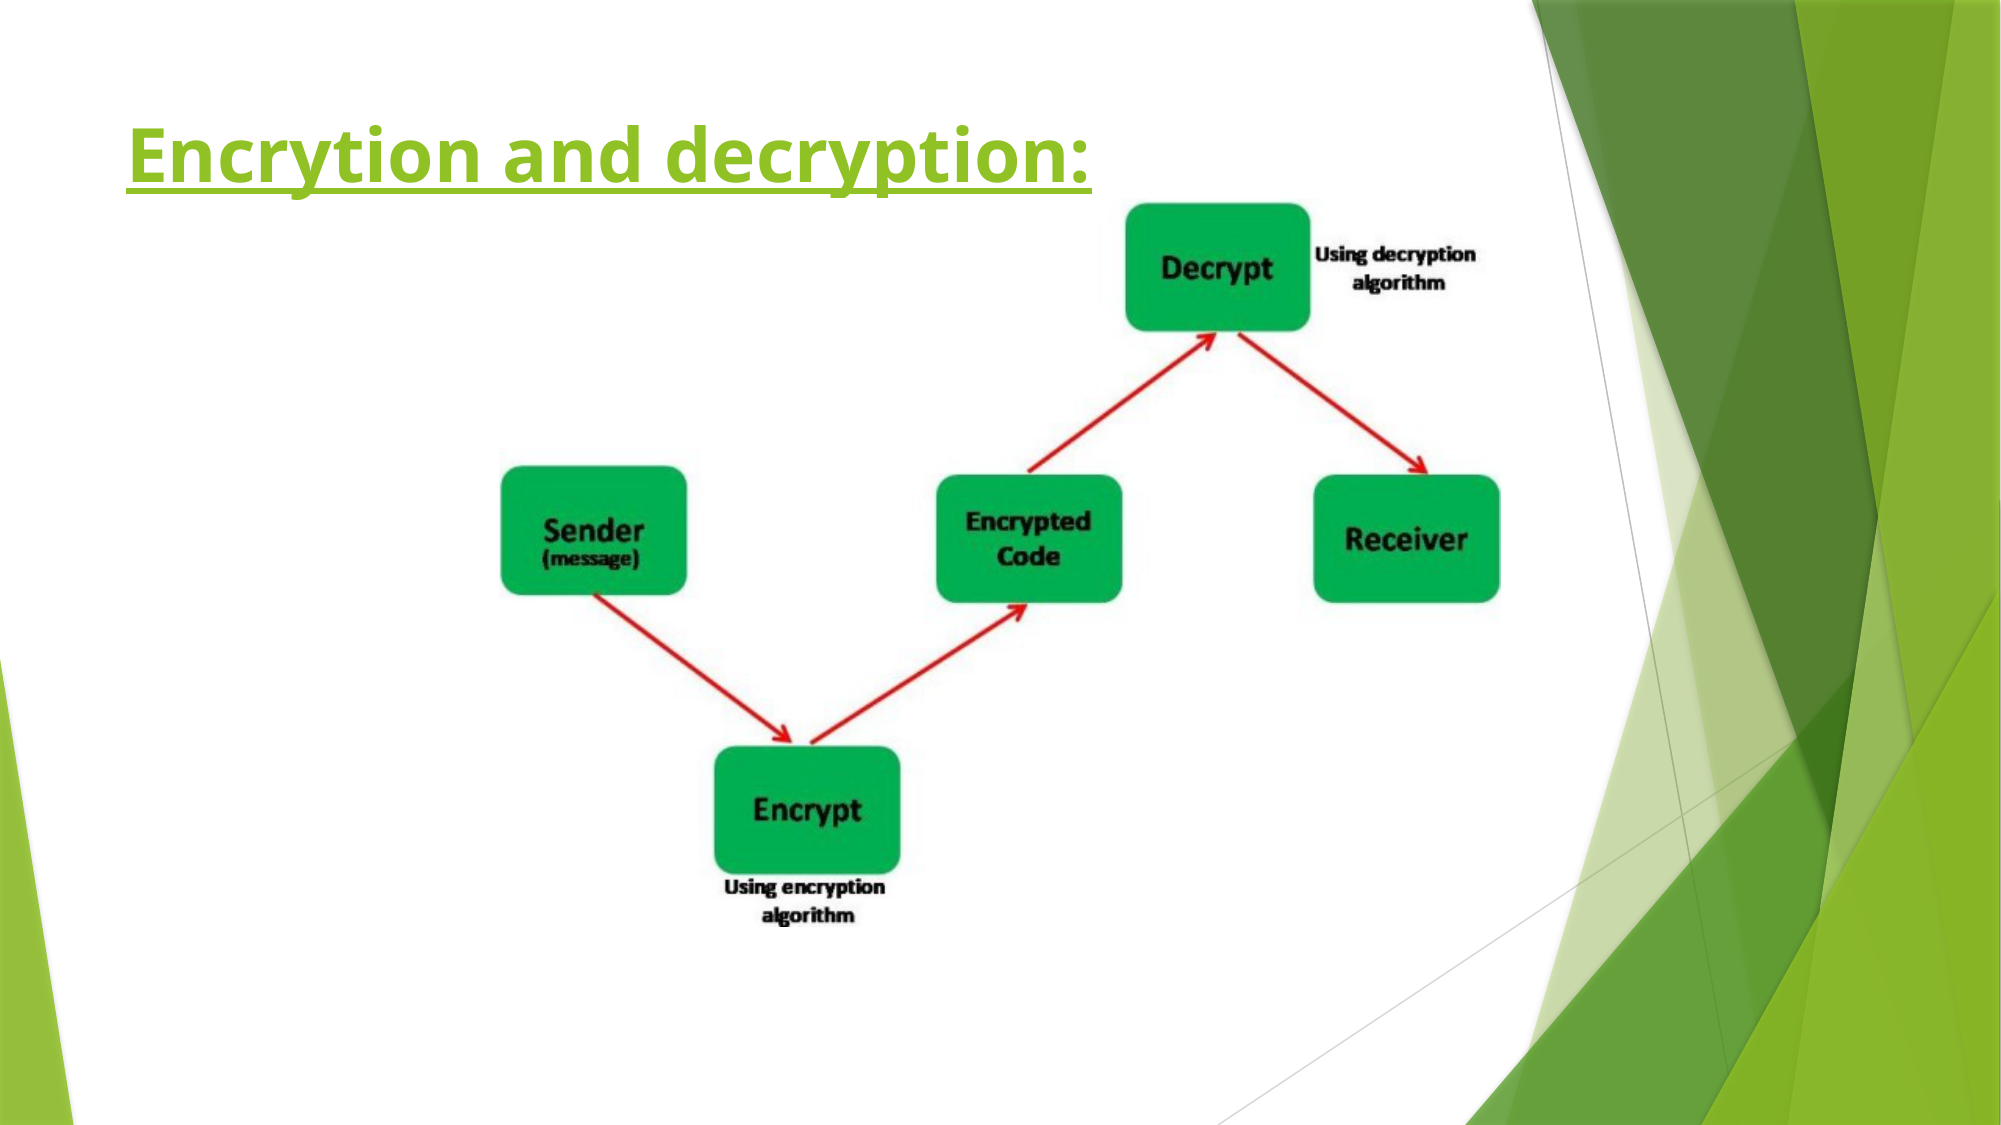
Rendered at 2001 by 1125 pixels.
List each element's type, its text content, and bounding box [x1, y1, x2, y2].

picture [498, 197, 1502, 927]
title Encrytion and decryption: [111, 99, 1522, 317]
